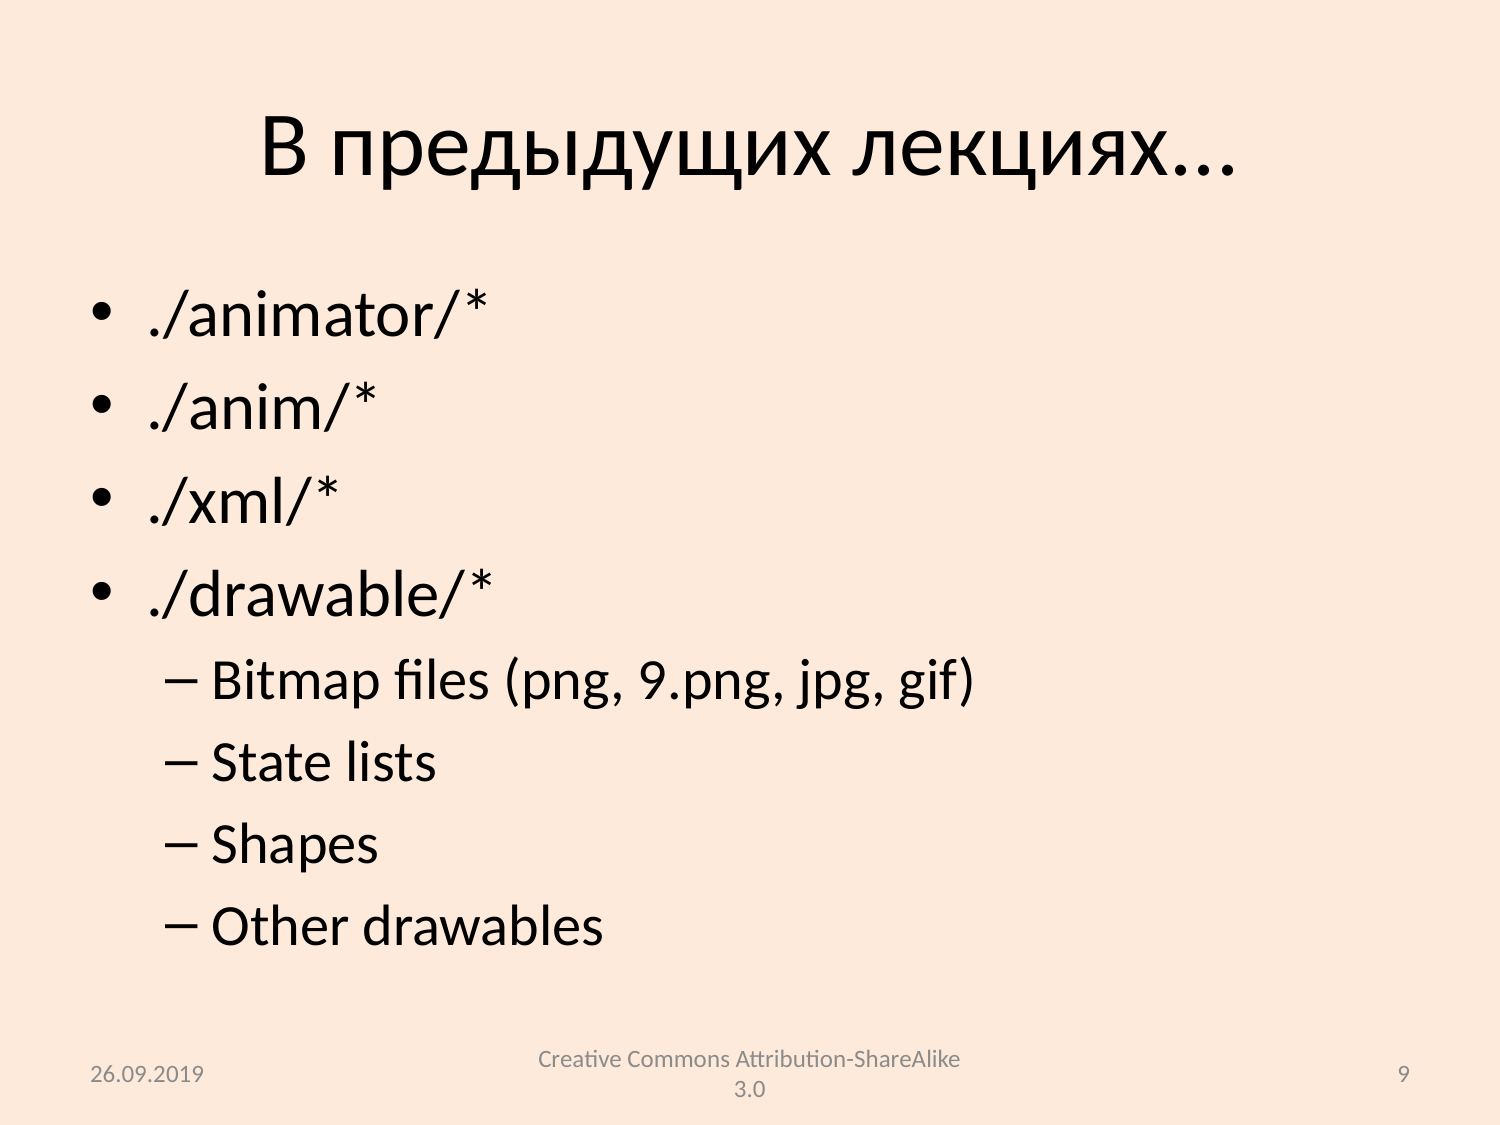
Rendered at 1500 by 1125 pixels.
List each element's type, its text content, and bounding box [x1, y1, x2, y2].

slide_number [75, 1042, 425, 1103]
title В предыдущих лекциях... [74, 44, 1426, 233]
list ./animator/* ./anim/* ./xml/* ./drawable/* Bitmap files (png, 9.png, jpg, gif) State lists Shapes Other drawables [74, 262, 1426, 1006]
footer Creative Commons Attribution-ShareAlike 3.0 [512, 1042, 988, 1103]
slide_number 9 [1074, 1042, 1425, 1103]
